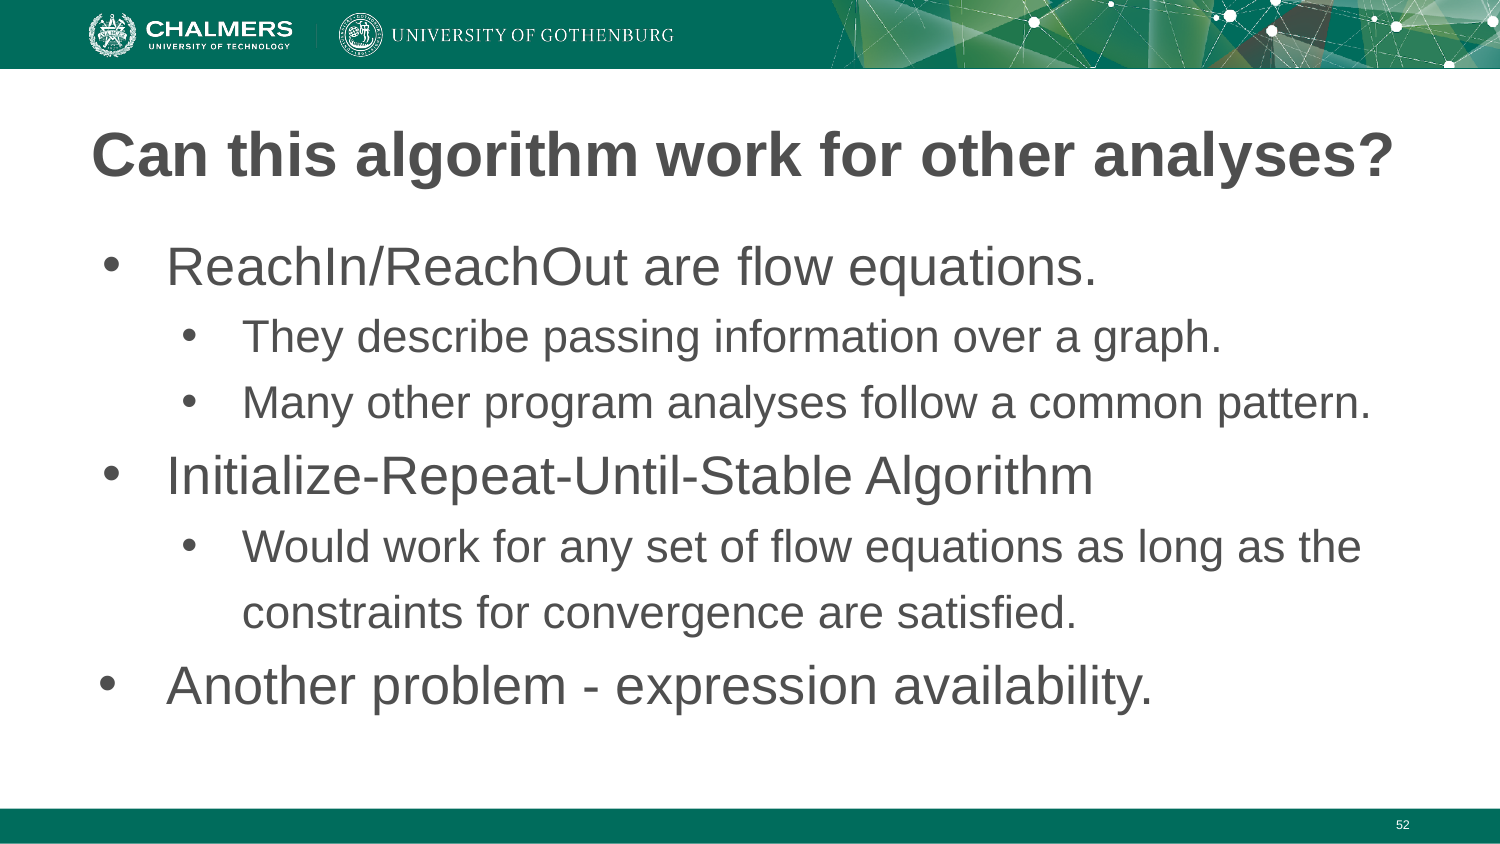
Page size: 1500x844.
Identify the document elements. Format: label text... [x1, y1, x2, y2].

picture [759, 0, 1500, 68]
title Can this algorithm work for other analyses? [76, 100, 1425, 210]
slide_number ‹#› [1074, 809, 1425, 844]
list ReachIn/ReachOut are flow equations. They describe passing information over a graph. Many other program analyses follow a common pattern. Initialize-Repeat-Until-Stable Algorithm Would work for any set of flow equations as long as the constraints for convergence are satisfied. Another problem - expression availability. [76, 210, 1425, 782]
picture [64, 0, 696, 85]
